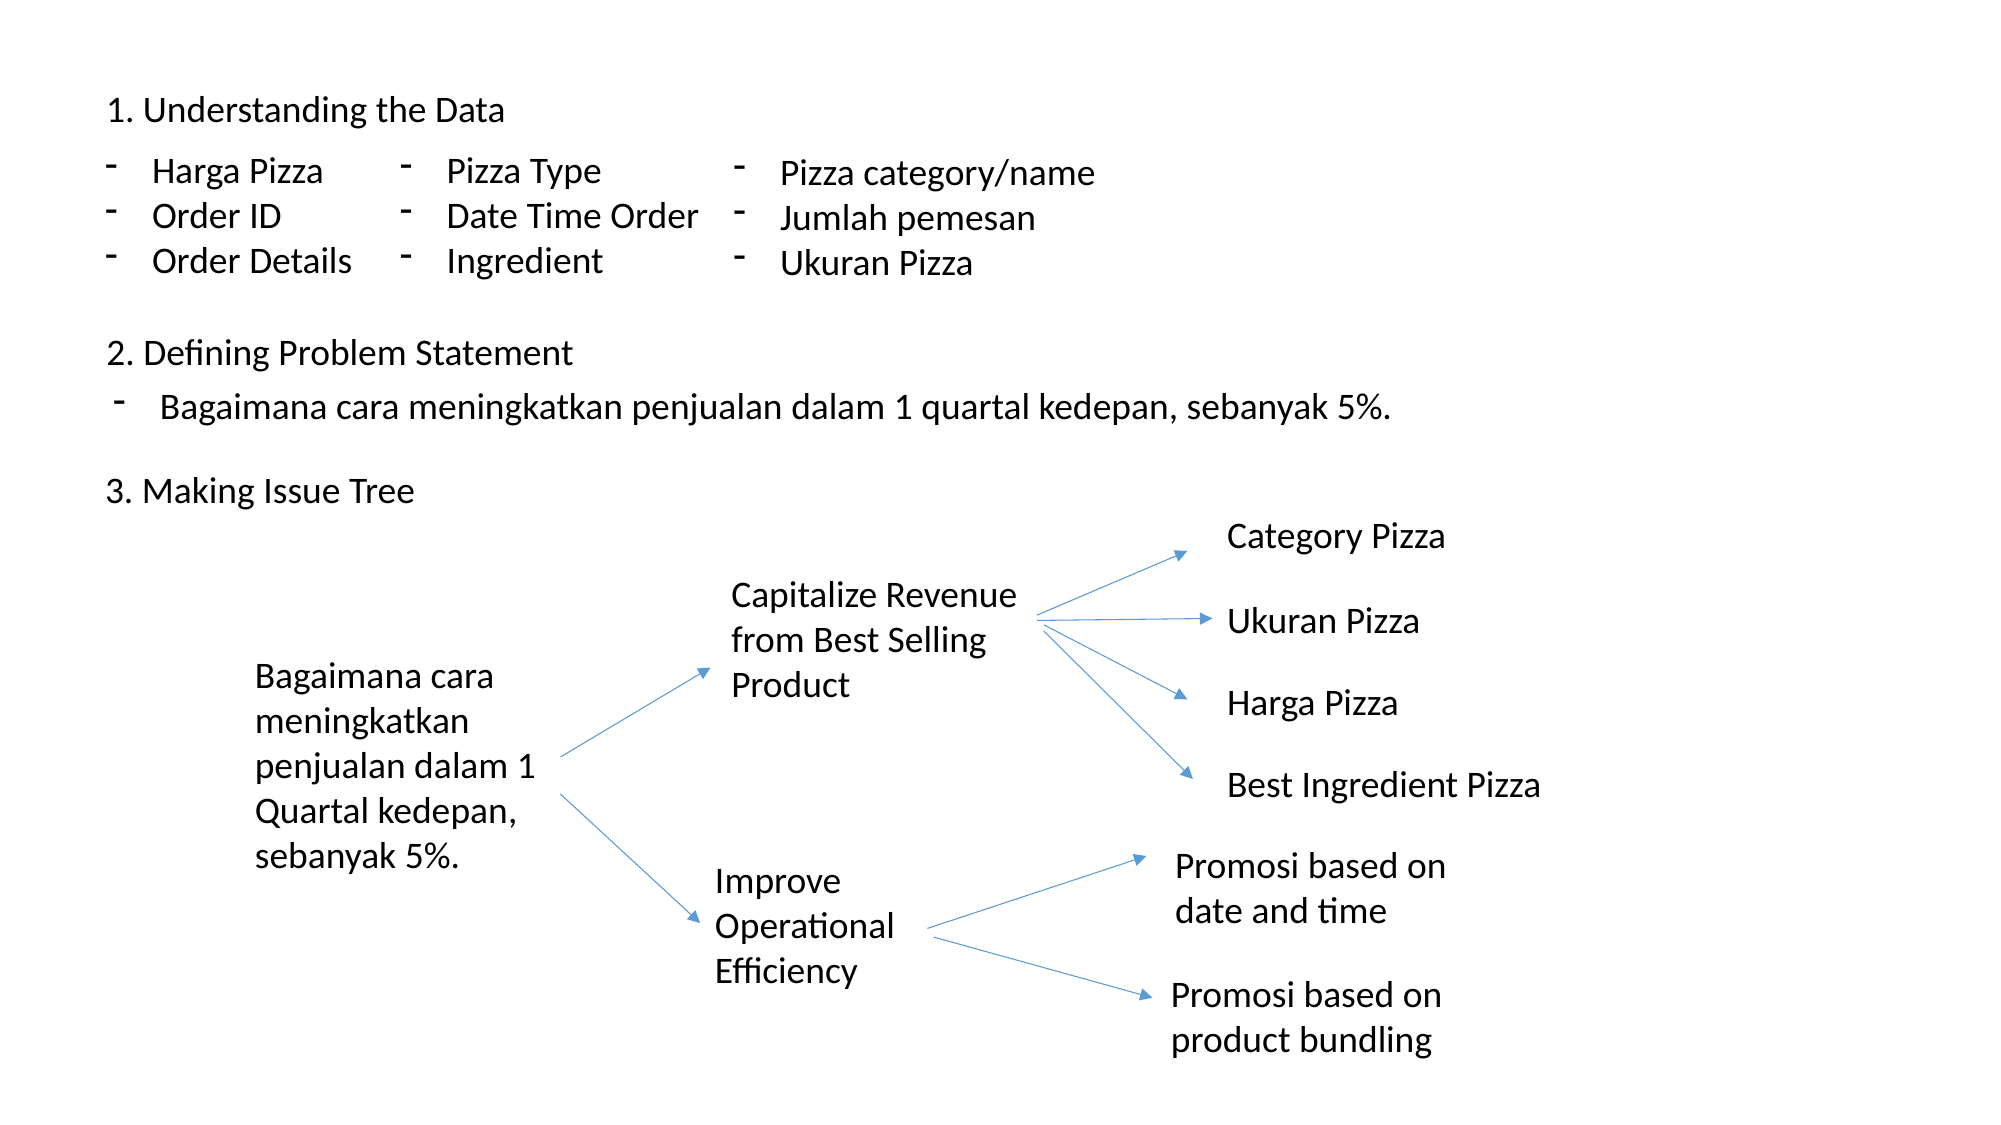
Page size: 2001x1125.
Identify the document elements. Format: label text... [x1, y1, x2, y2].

text_box Ukuran Pizza [1212, 588, 1556, 649]
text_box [1043, 630, 1193, 779]
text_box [560, 794, 701, 924]
text_box Bagaimana cara meningkatkan penjualan dalam 1 Quartal kedepan, sebanyak 5%. [240, 643, 584, 884]
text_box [933, 936, 1153, 998]
text_box Harga Pizza Order ID Order Details [90, 138, 368, 289]
text_box 1. Understanding the Data [91, 78, 521, 138]
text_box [1044, 624, 1188, 630]
text_box Capitalize Revenue from Best Selling Product [716, 562, 1060, 713]
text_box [927, 856, 1147, 929]
text_box Category Pizza [1212, 503, 1556, 563]
text_box Improve Operational Efficiency [700, 848, 934, 998]
text_box Promosi based on date and time [1160, 833, 1504, 938]
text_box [560, 667, 711, 757]
text_box Harga Pizza [1212, 670, 1556, 731]
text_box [1036, 551, 1188, 616]
text_box Best Ingredient Pizza [1212, 752, 1686, 813]
text_box 2. Defining Problem Statement [91, 320, 589, 381]
text_box 3. Making Issue Tree [90, 458, 431, 519]
text_box Bagaimana cara meningkatkan penjualan dalam 1 quartal kedepan, sebanyak 5%. [98, 374, 1409, 435]
text_box Pizza category/name Jumlah pemesan Ukuran Pizza [718, 140, 1112, 290]
text_box Pizza Type Date Time Order Ingredient [385, 138, 715, 289]
text_box Promosi based on product bundling [1156, 962, 1500, 1068]
